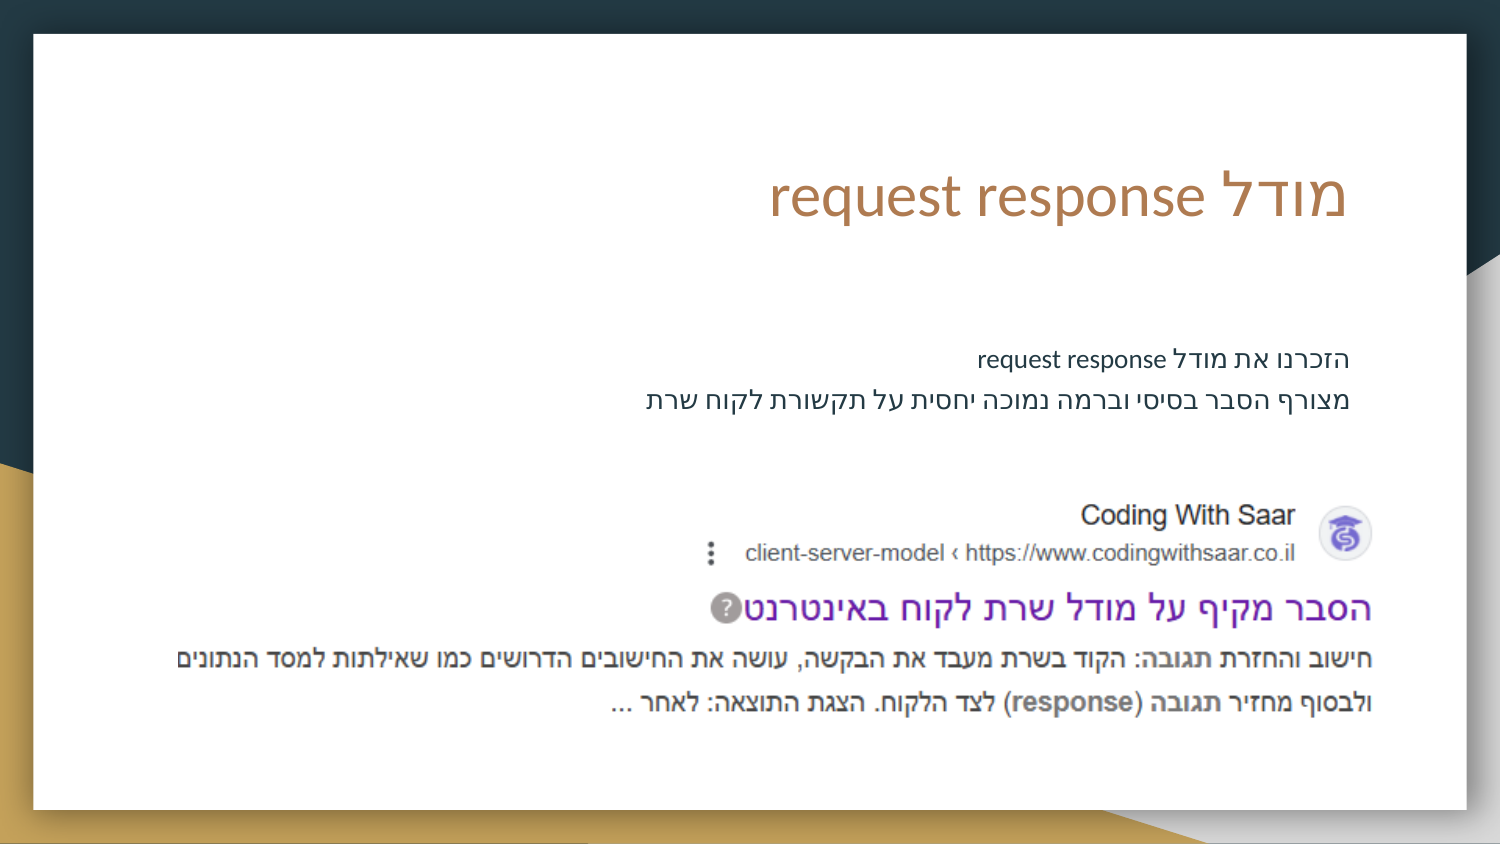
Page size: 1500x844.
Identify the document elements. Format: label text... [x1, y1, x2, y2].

picture [178, 492, 1378, 733]
list הזכרנו את מודל request response מצורף הסבר בסיסי וברמה נמוכה יחסית על תקשורת לקוח שרת [134, 326, 1366, 502]
title מודל request response [134, 138, 1366, 296]
